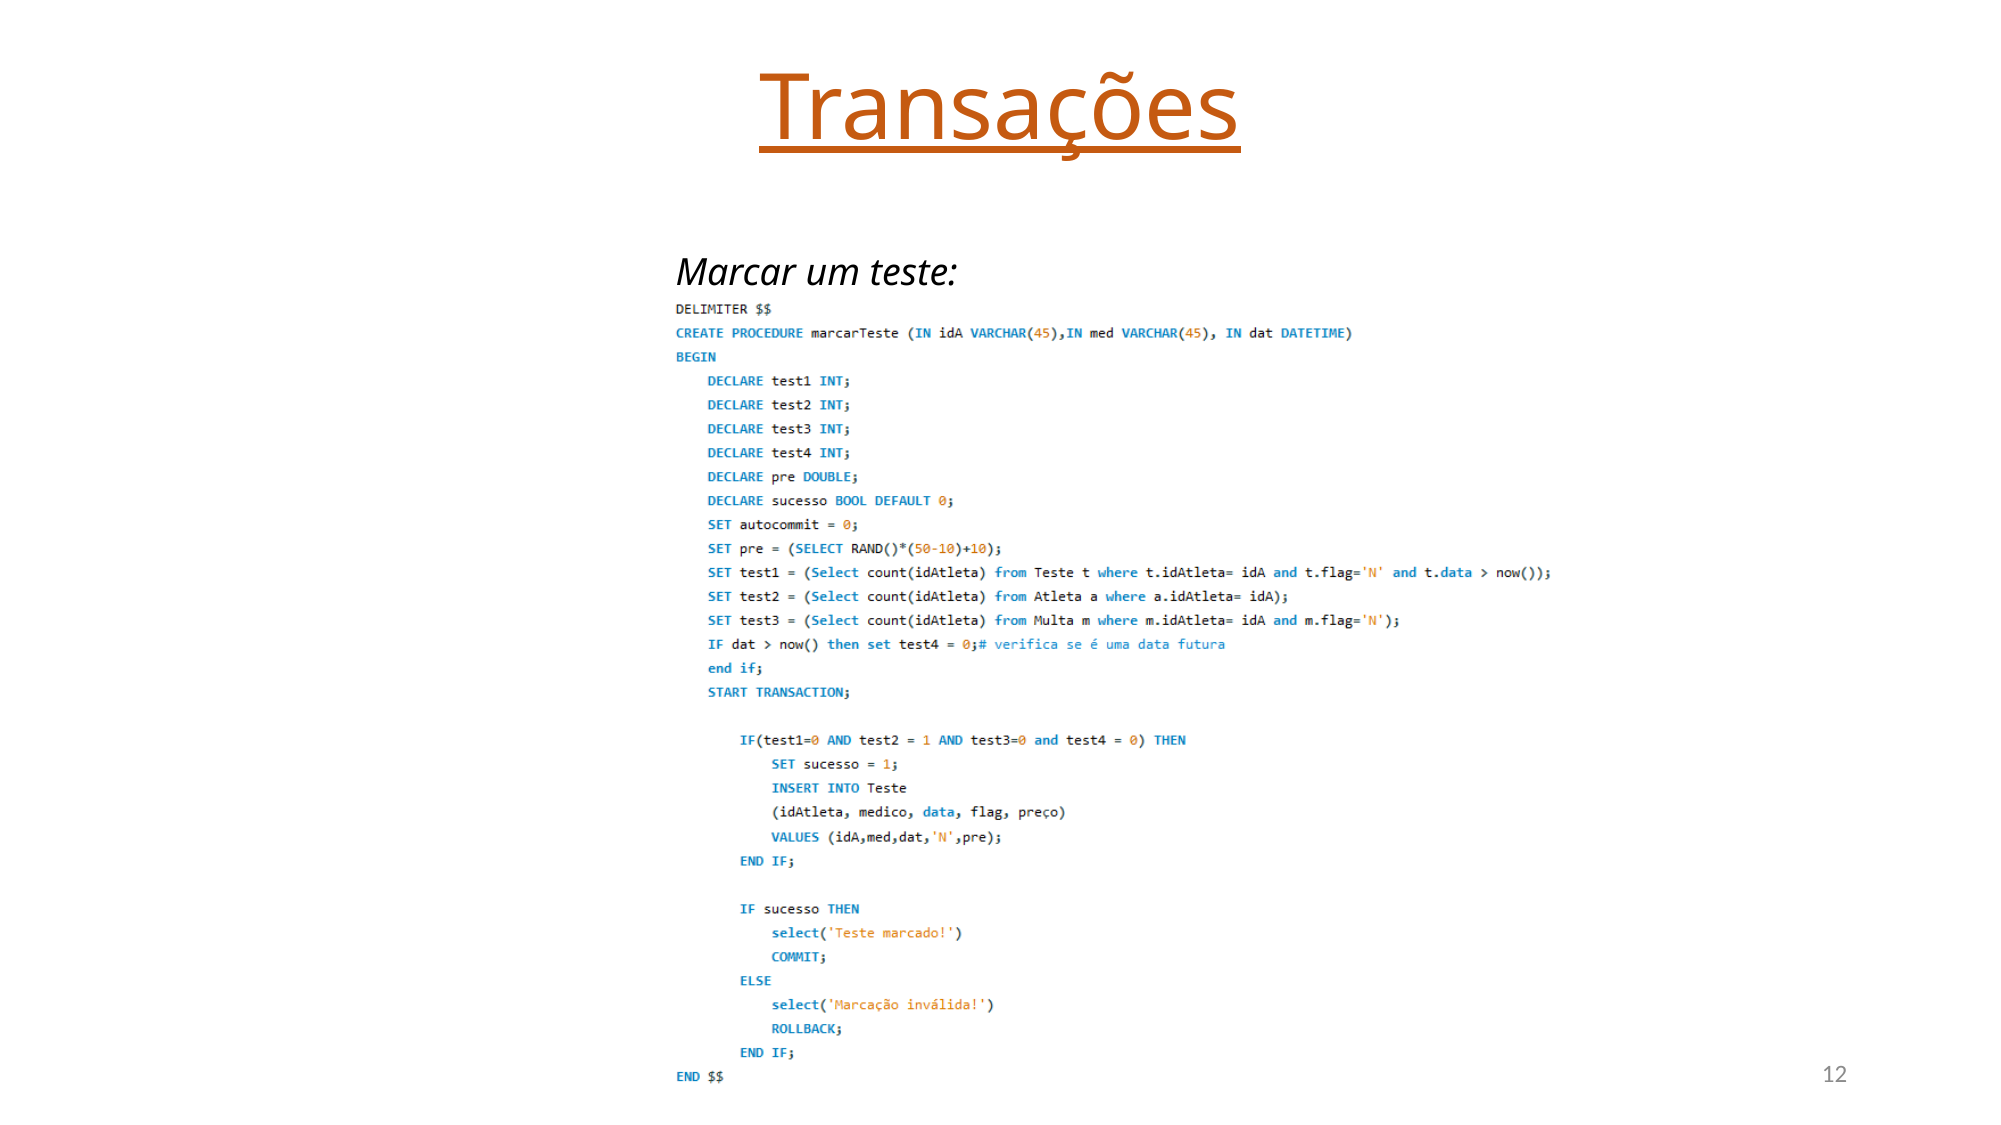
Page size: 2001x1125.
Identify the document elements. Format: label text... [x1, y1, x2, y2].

title Transações [137, 0, 1863, 219]
slide_number 12 [1412, 1042, 1863, 1103]
text_box Marcar um teste: [660, 240, 1553, 300]
picture [668, 300, 1553, 1088]
